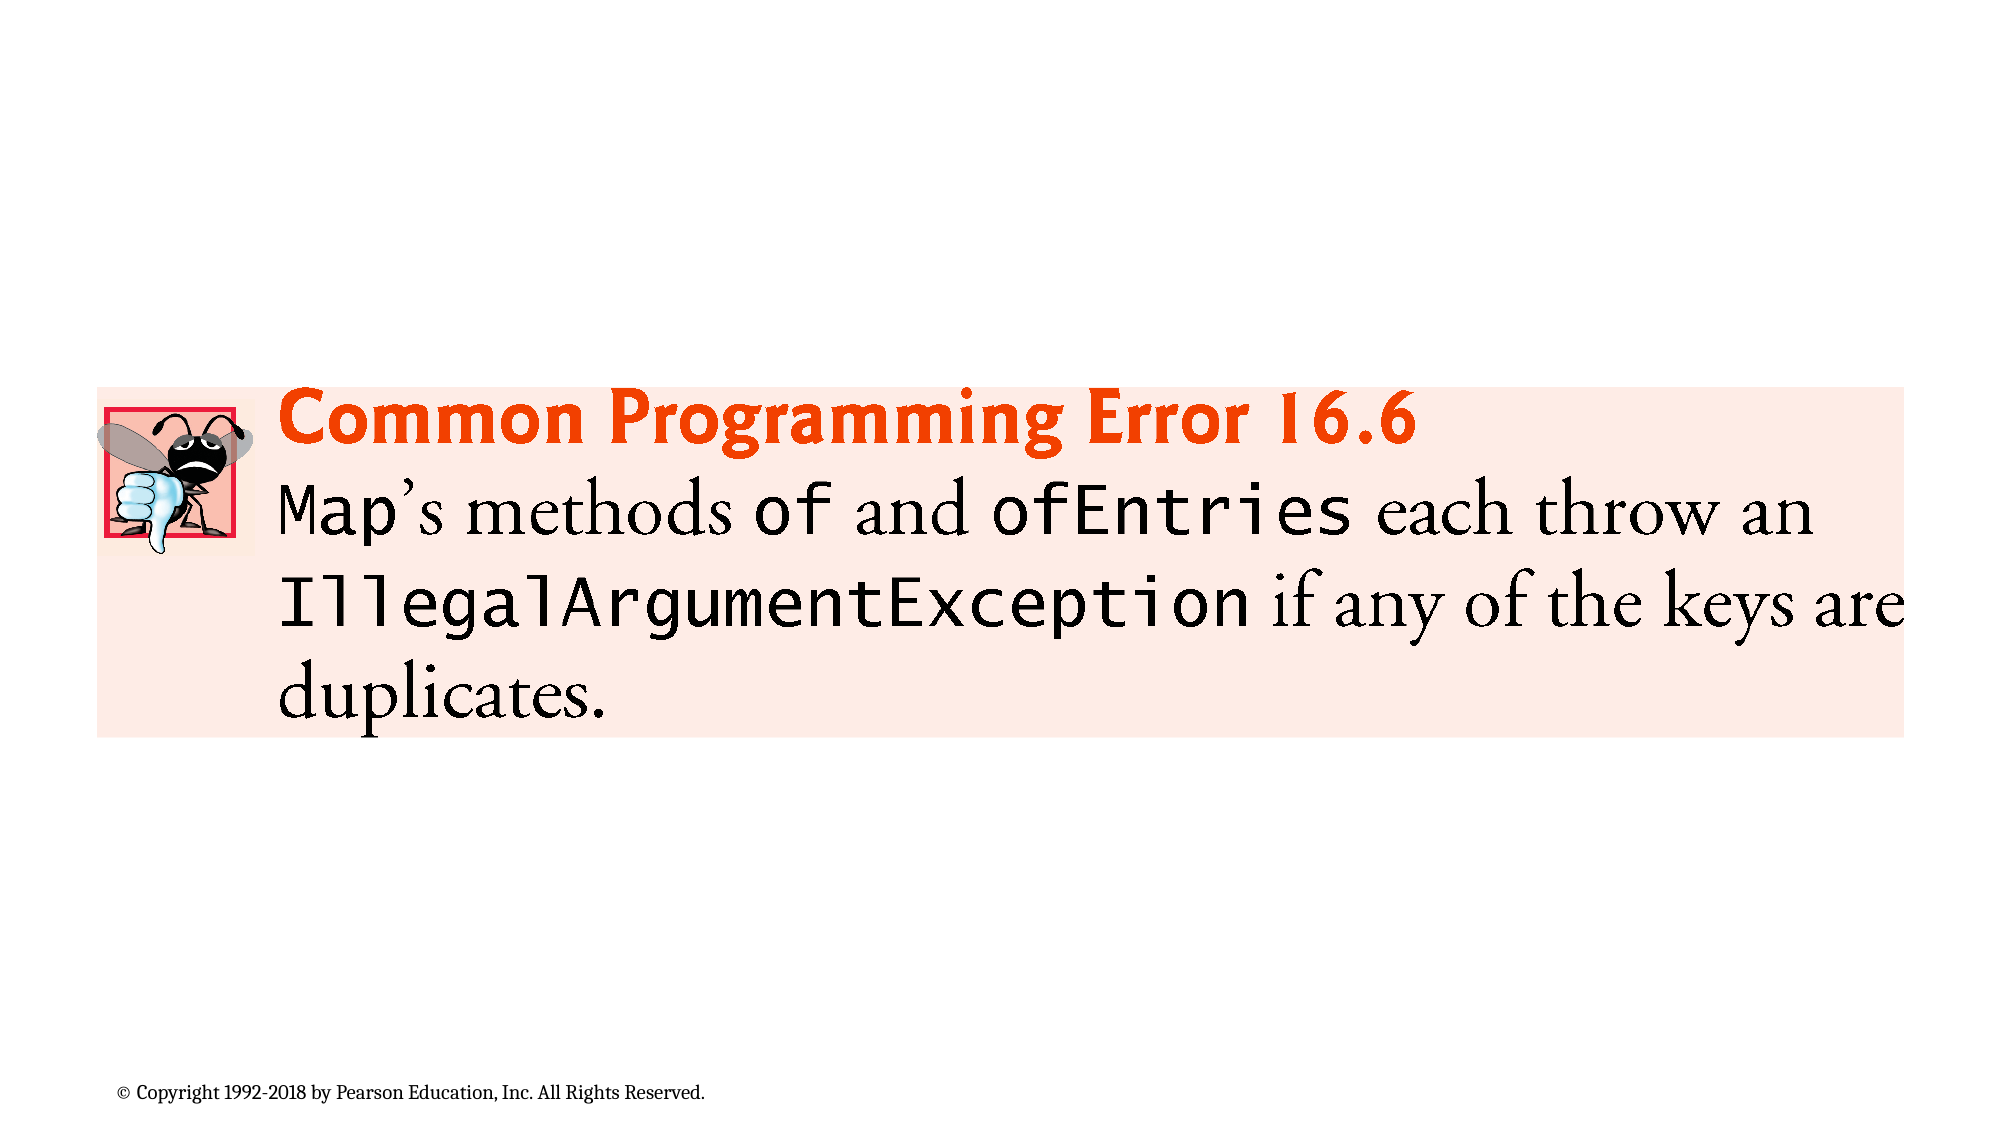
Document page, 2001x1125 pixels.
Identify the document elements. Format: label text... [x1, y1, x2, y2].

picture [0, 290, 2000, 835]
footer © Copyright 1992-2018 by Pearson Education, Inc. All Rights Reserved. [99, 1051, 1473, 1112]
